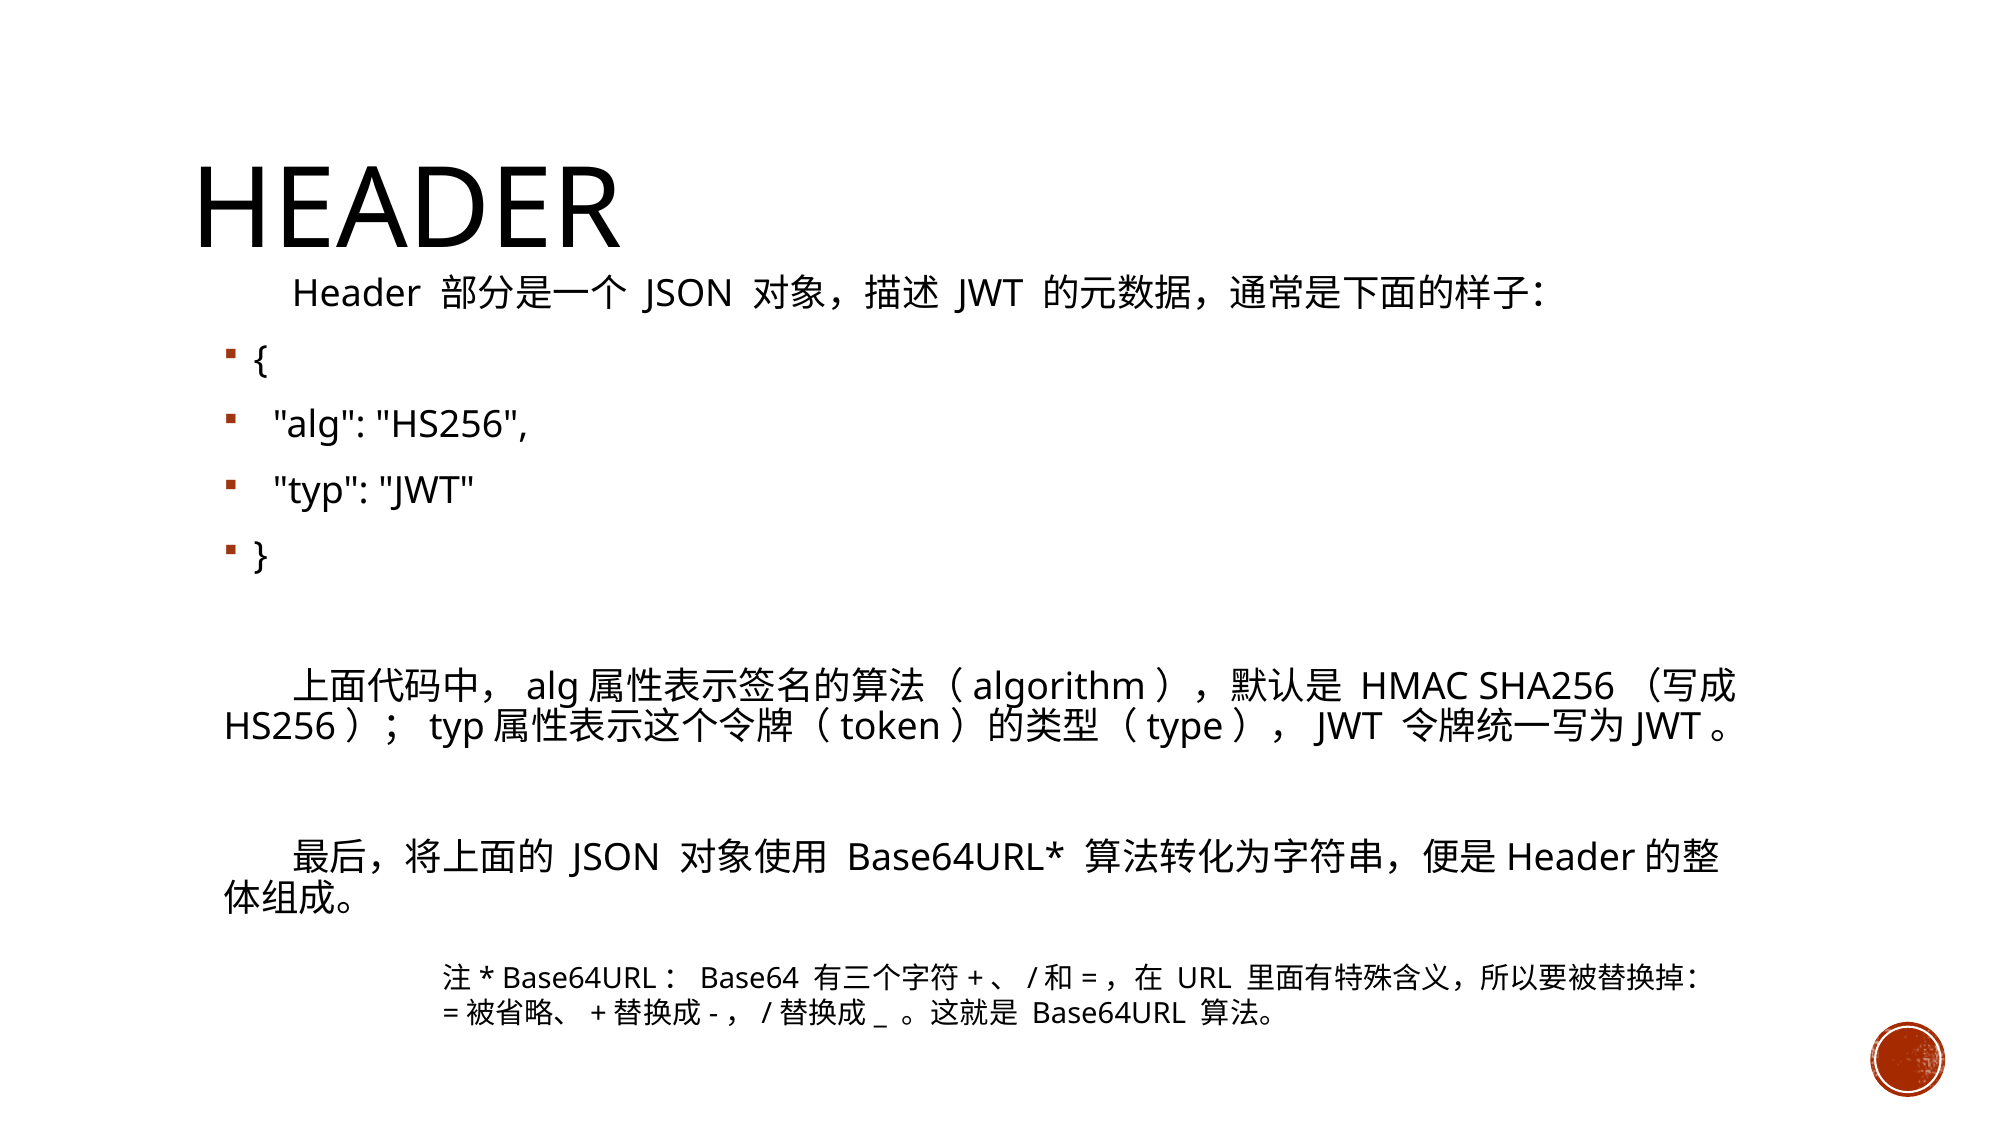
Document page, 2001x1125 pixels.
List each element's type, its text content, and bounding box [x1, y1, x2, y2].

title Header [175, 79, 1826, 344]
text_box 注* Base64URL：Base64 有三个字符+、/和=，在 URL 里面有特殊含义，所以要被替换掉：=被省略、+替换成-，/替换成_ 。这就是 Base64URL 算法。 [427, 952, 1749, 1037]
list Header 部分是一个 JSON 对象，描述 JWT 的元数据，通常是下面的样子： { "alg": "HS256", "typ": "JWT" } 上面代码中，alg属性表示签名的算法（algorithm），默认是 HMAC SHA256（写成 HS256）；typ属性表示这个令牌（token）的类型（type），JWT 令牌统一写为JWT。 最后，将上面的 JSON 对象使用 Base64URL* 算法转化为字符串，便是Header的整体组成。 [208, 266, 1771, 808]
